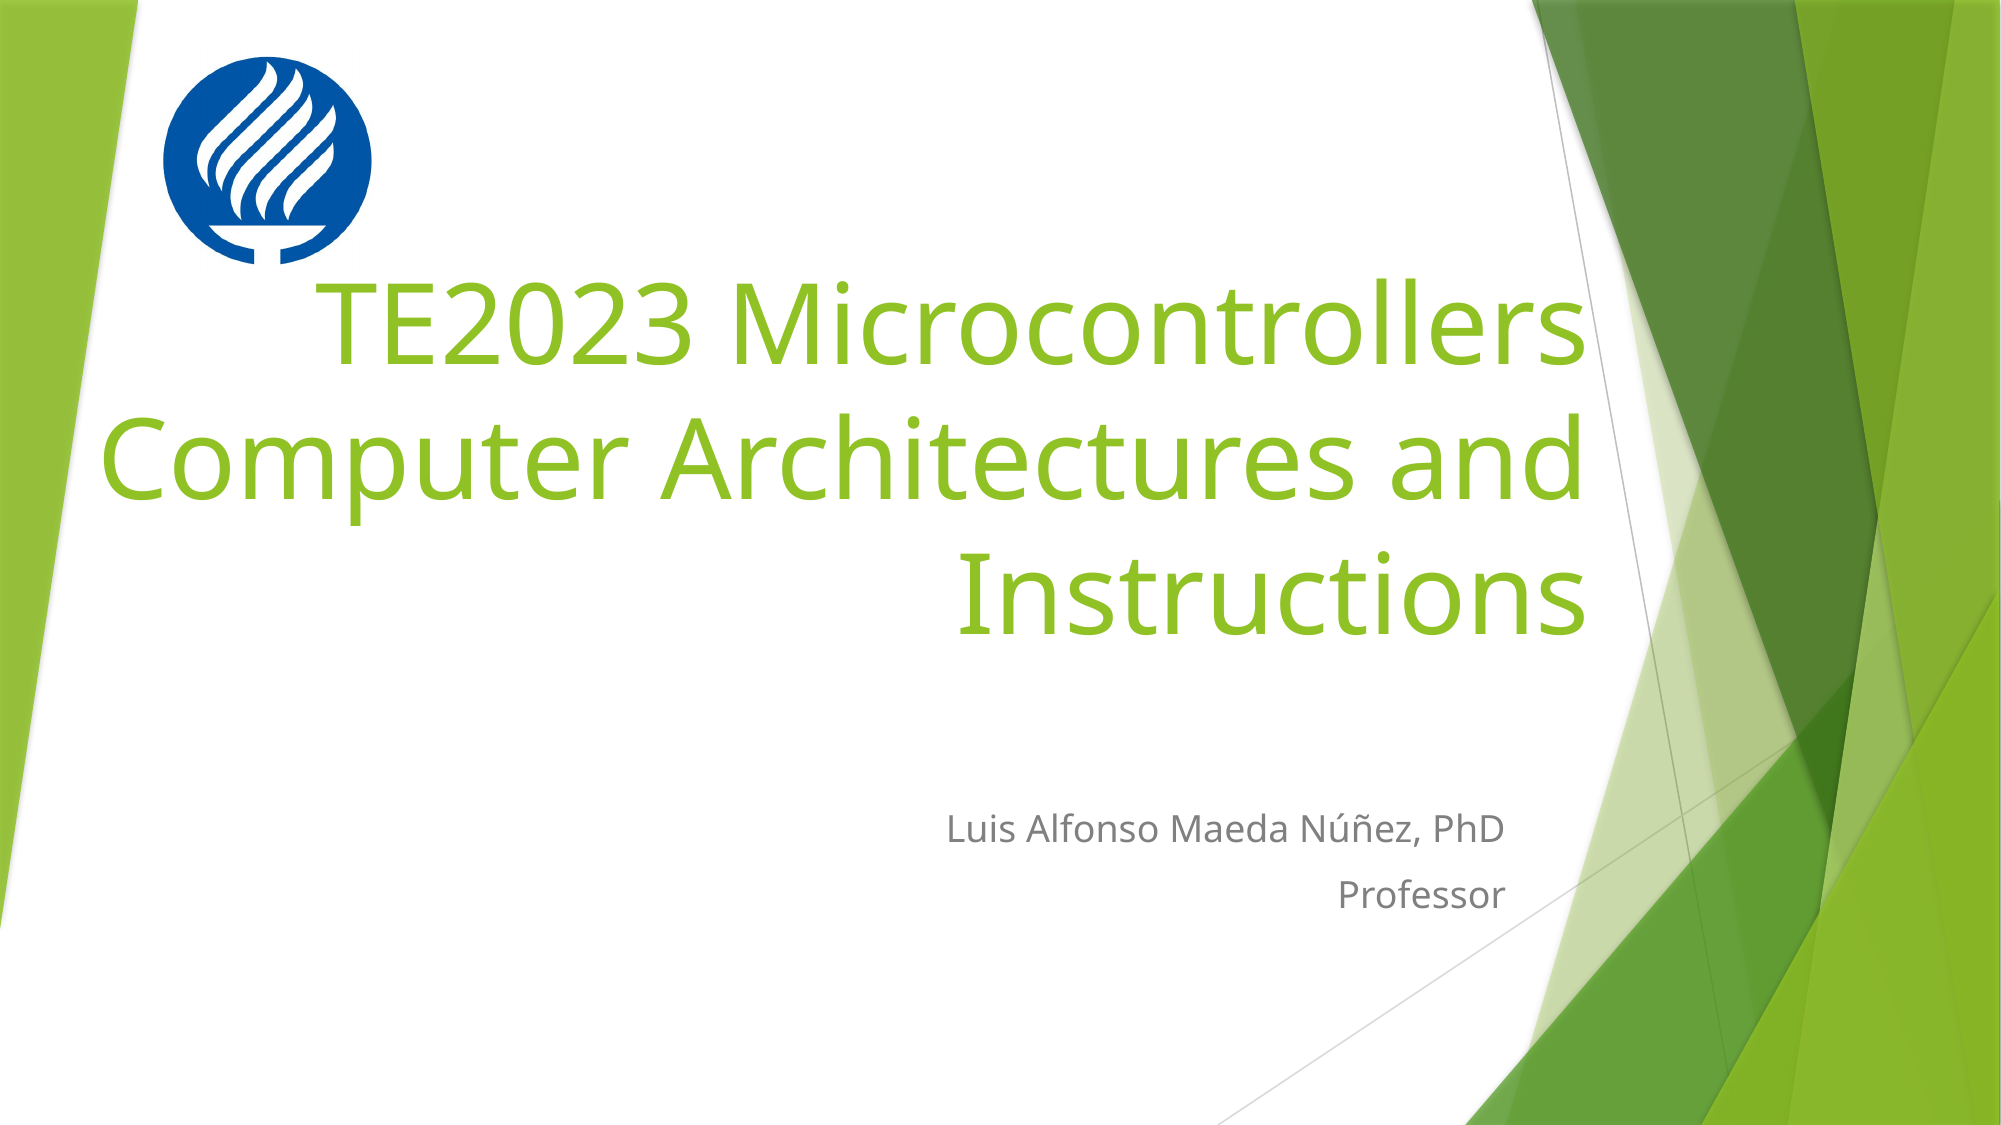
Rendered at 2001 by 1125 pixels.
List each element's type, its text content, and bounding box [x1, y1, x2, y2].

picture [148, 41, 386, 279]
title TE2023 Microcontrollers Computer Architectures and Instructions [81, 394, 1605, 665]
subtitle Luis Alfonso Maeda Núñez, PhD Professor [247, 797, 1522, 1068]
